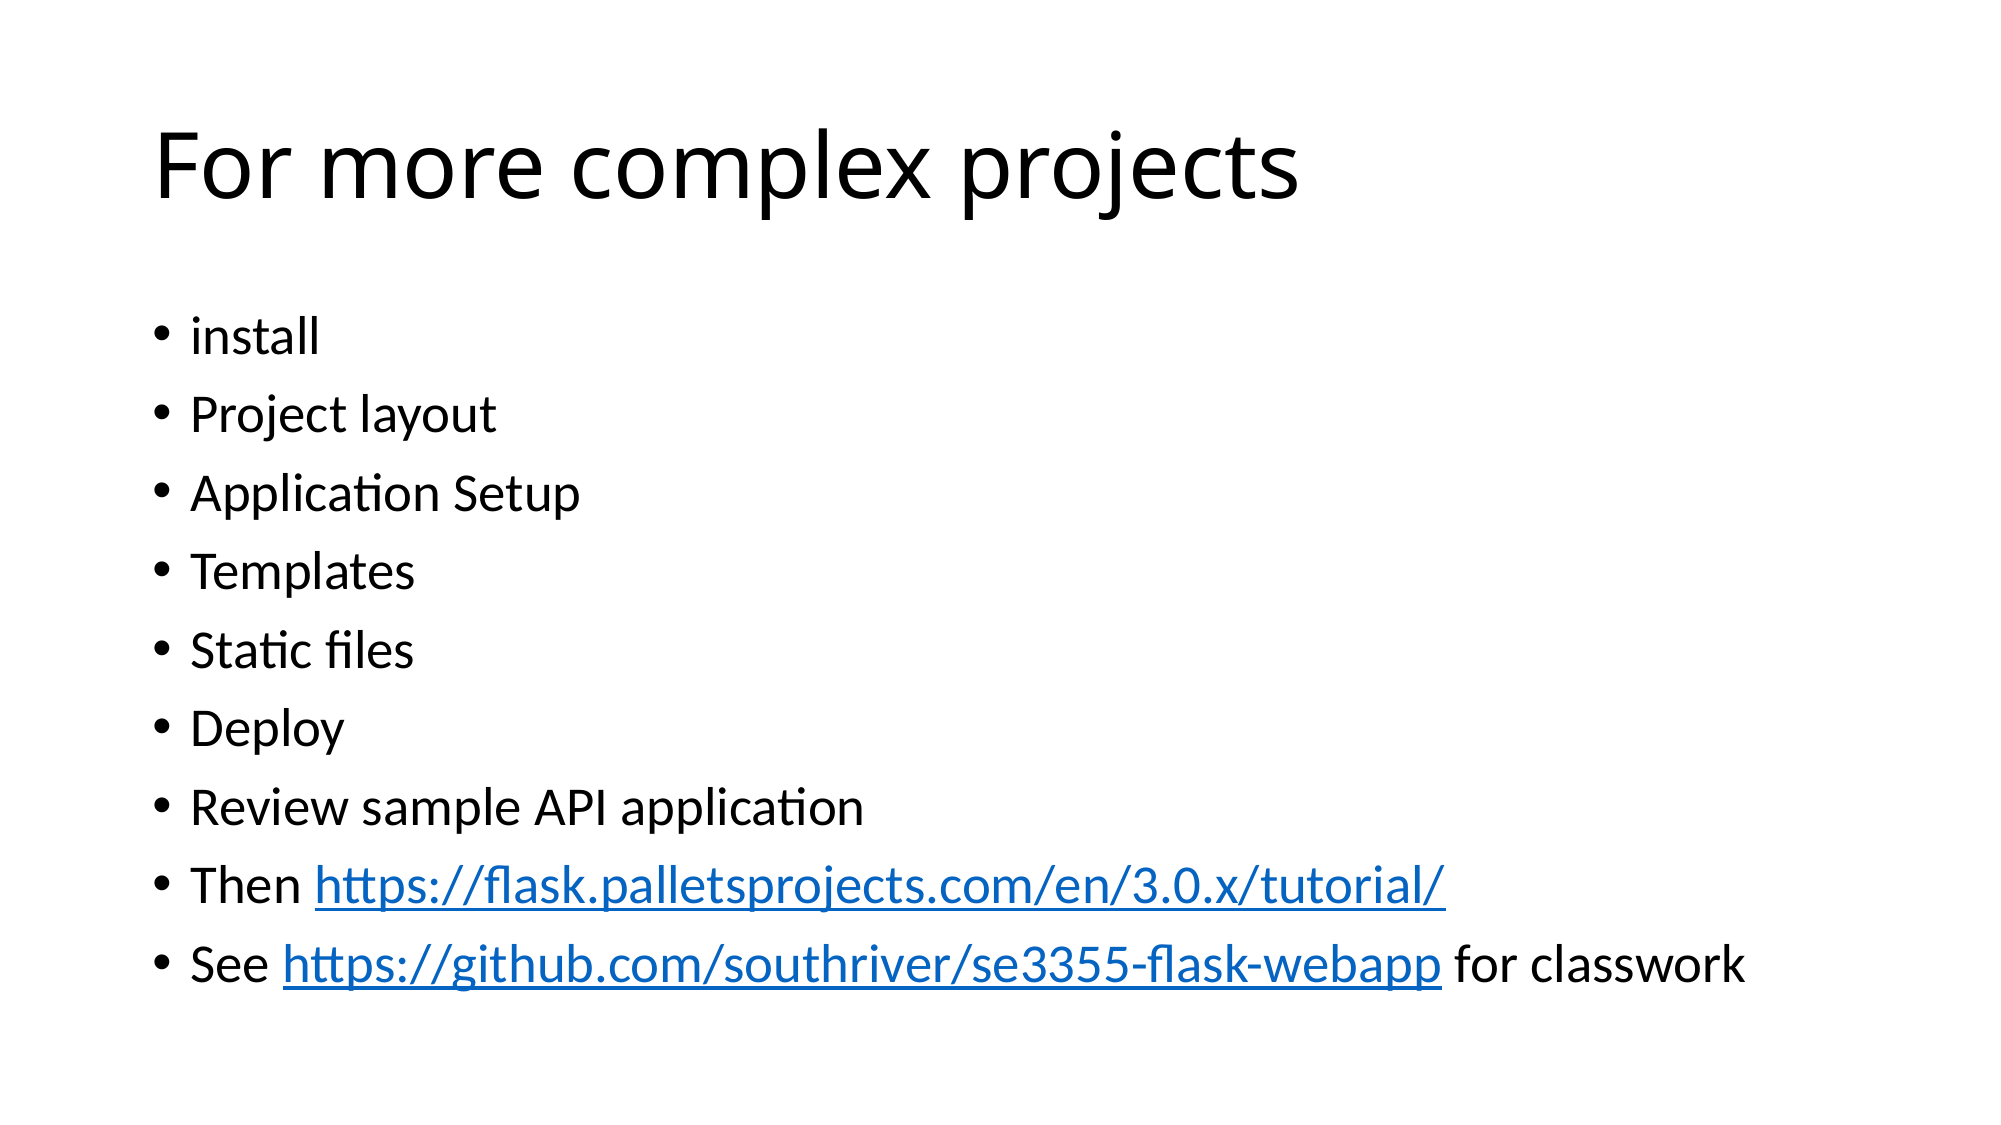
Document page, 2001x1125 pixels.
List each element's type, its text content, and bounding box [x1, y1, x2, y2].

list install Project layout Application Setup Templates Static files Deploy Review sample API application Then https://flask.palletsprojects.com/en/3.0.x/tutorial/ See https://github.com/southriver/se3355-flask-webapp for classwork [137, 299, 1863, 1014]
title For more complex projects [137, 59, 1863, 278]
